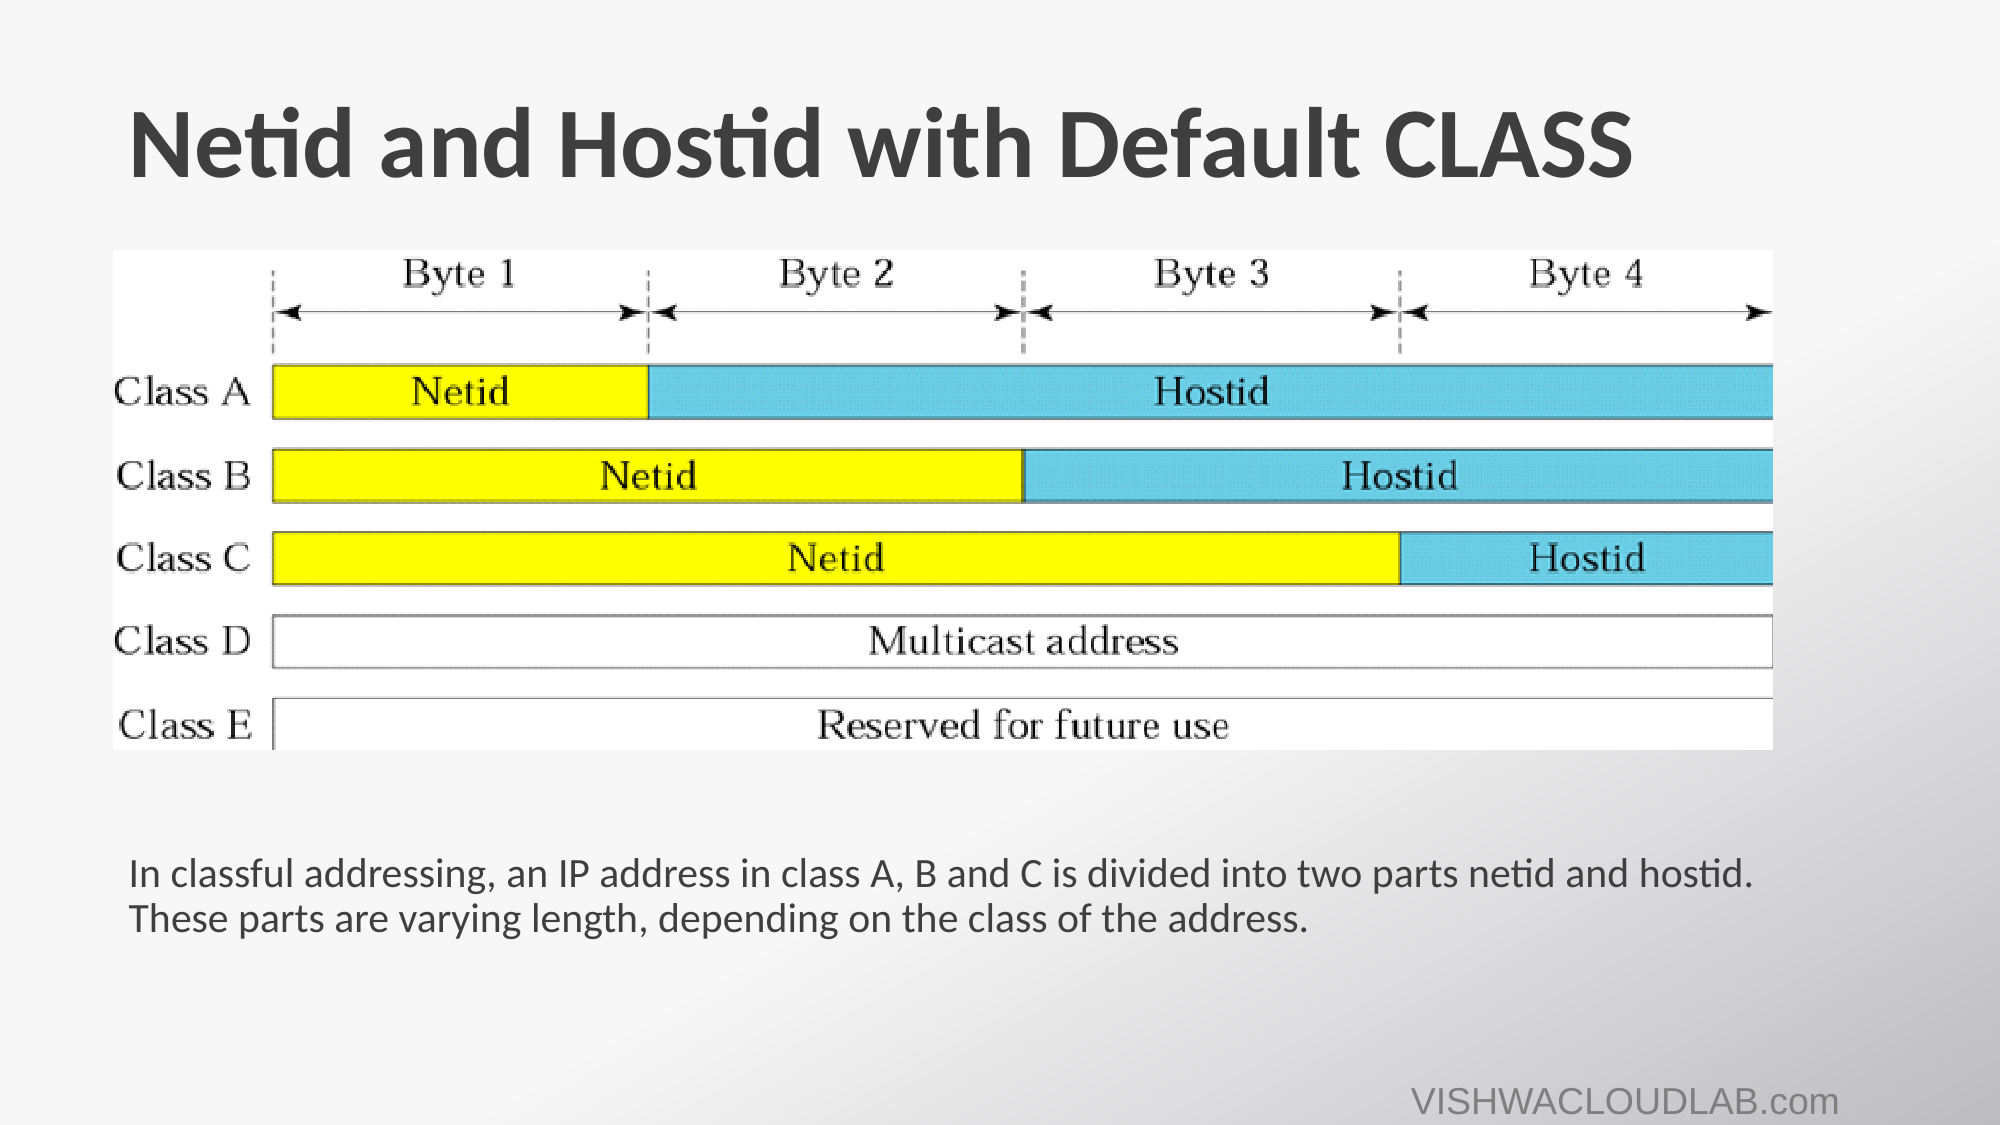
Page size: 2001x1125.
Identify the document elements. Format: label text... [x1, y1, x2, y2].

picture [113, 249, 1773, 751]
list In classful addressing, an IP address in class A, B and C is divided into two parts netid and hostid. These parts are varying length, depending on the class of the address. [113, 844, 1764, 1011]
title Netid and Hostid with Default CLASS [113, 47, 1764, 206]
